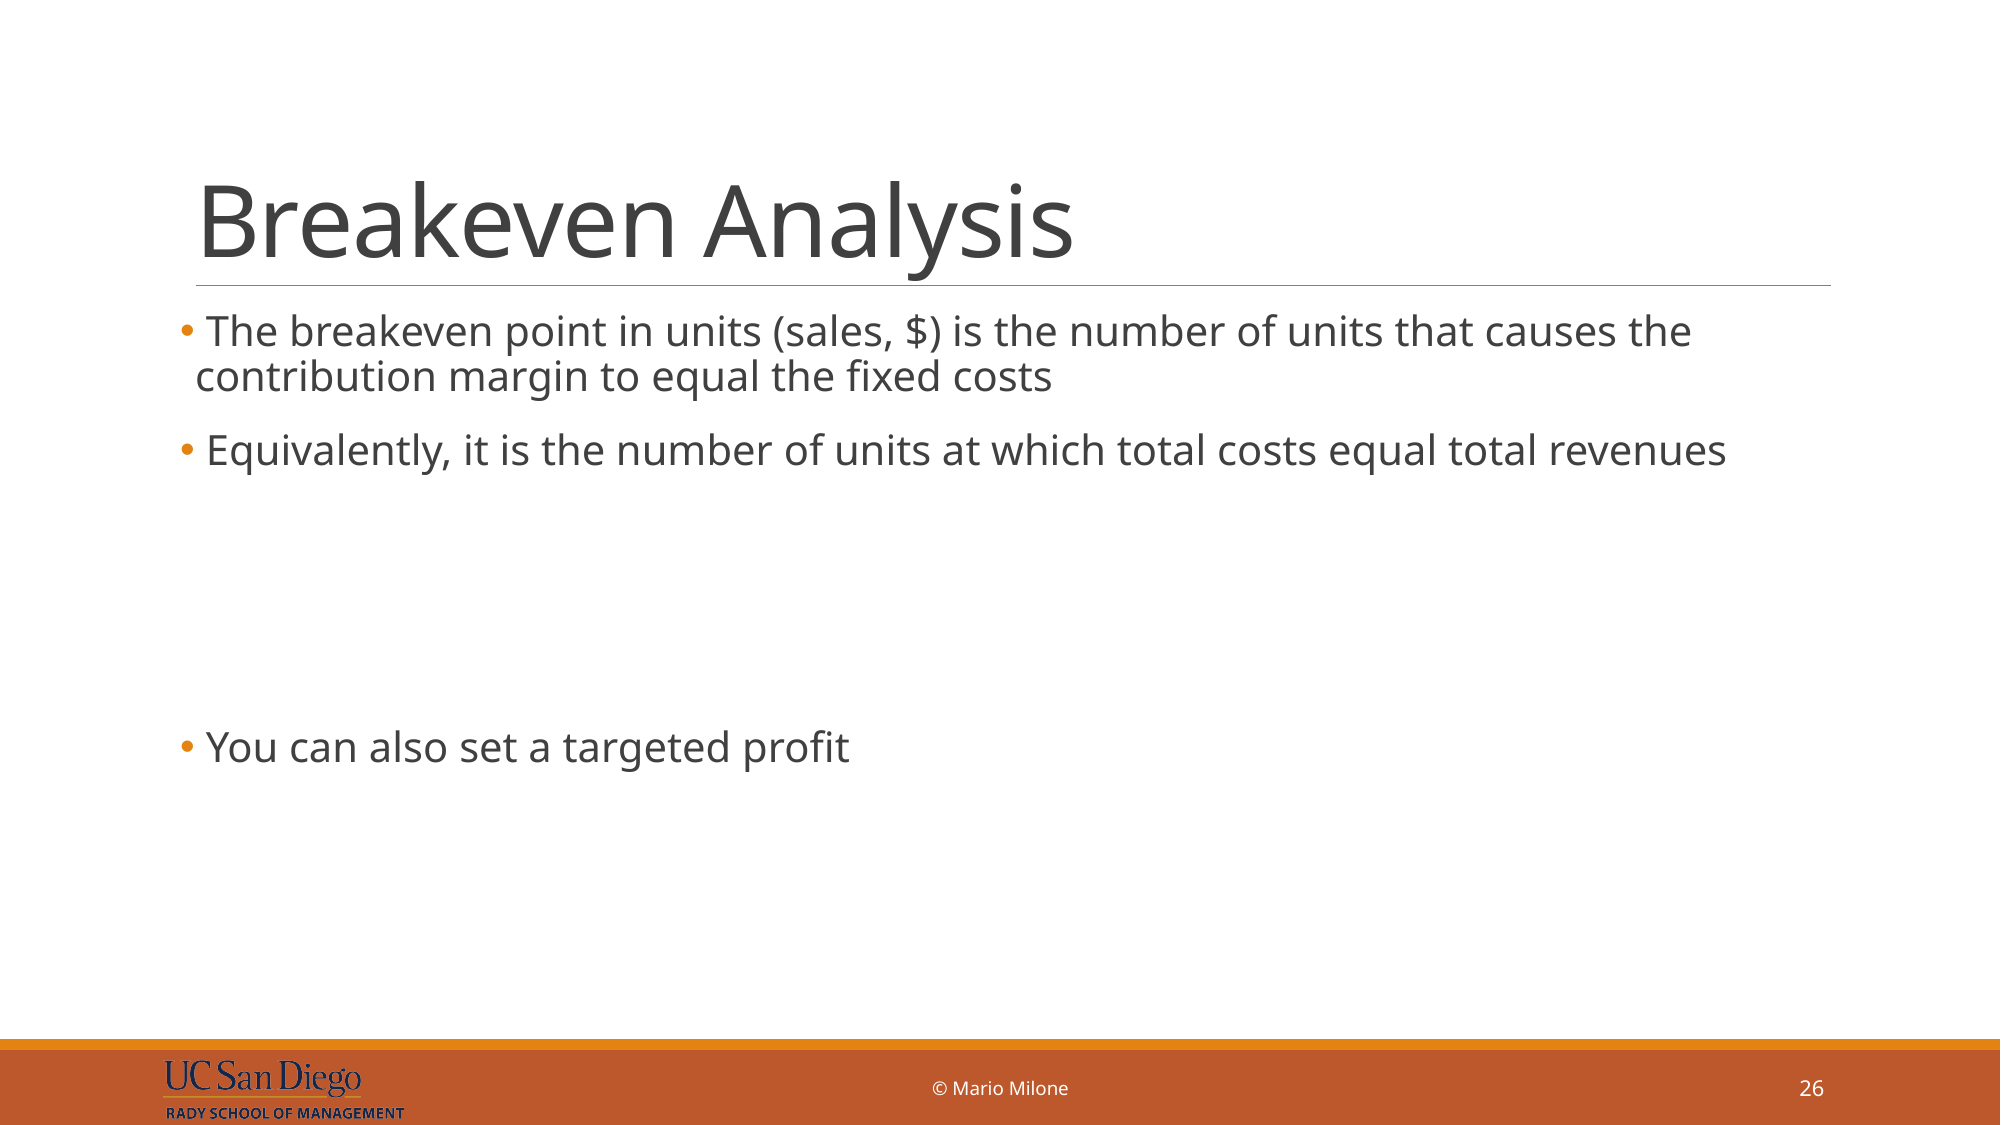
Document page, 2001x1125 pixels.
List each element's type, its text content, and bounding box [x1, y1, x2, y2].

title Breakeven Analysis [180, 47, 1830, 285]
picture [160, 1056, 407, 1123]
footer © Mario Milone [604, 1059, 1396, 1120]
slide_number 26 [1624, 1059, 1840, 1120]
